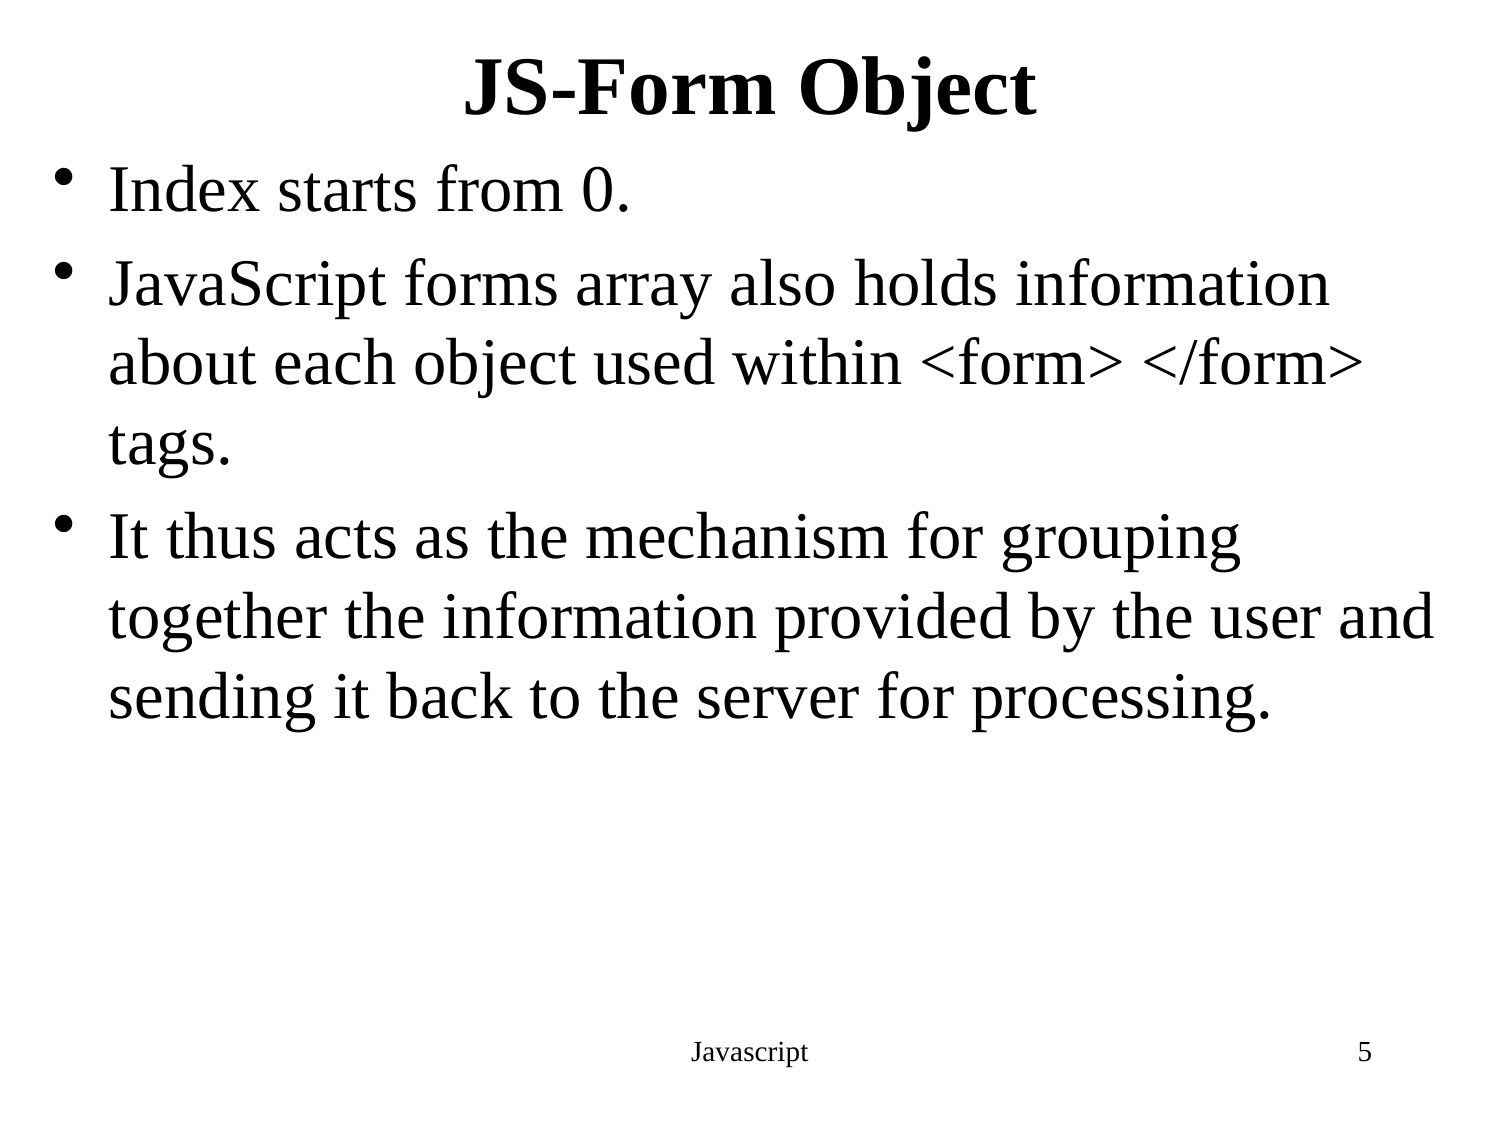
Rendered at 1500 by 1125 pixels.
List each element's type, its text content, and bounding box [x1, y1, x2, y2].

footer Javascript [512, 1024, 988, 1101]
list Index starts from 0. JavaScript forms array also holds information about each object used within <form> </form> tags. It thus acts as the mechanism for grouping together the information provided by the user and sending it back to the server for processing. [37, 137, 1463, 1001]
slide_number 5 [1074, 1024, 1388, 1101]
title JS-Form Object [112, 0, 1388, 137]
